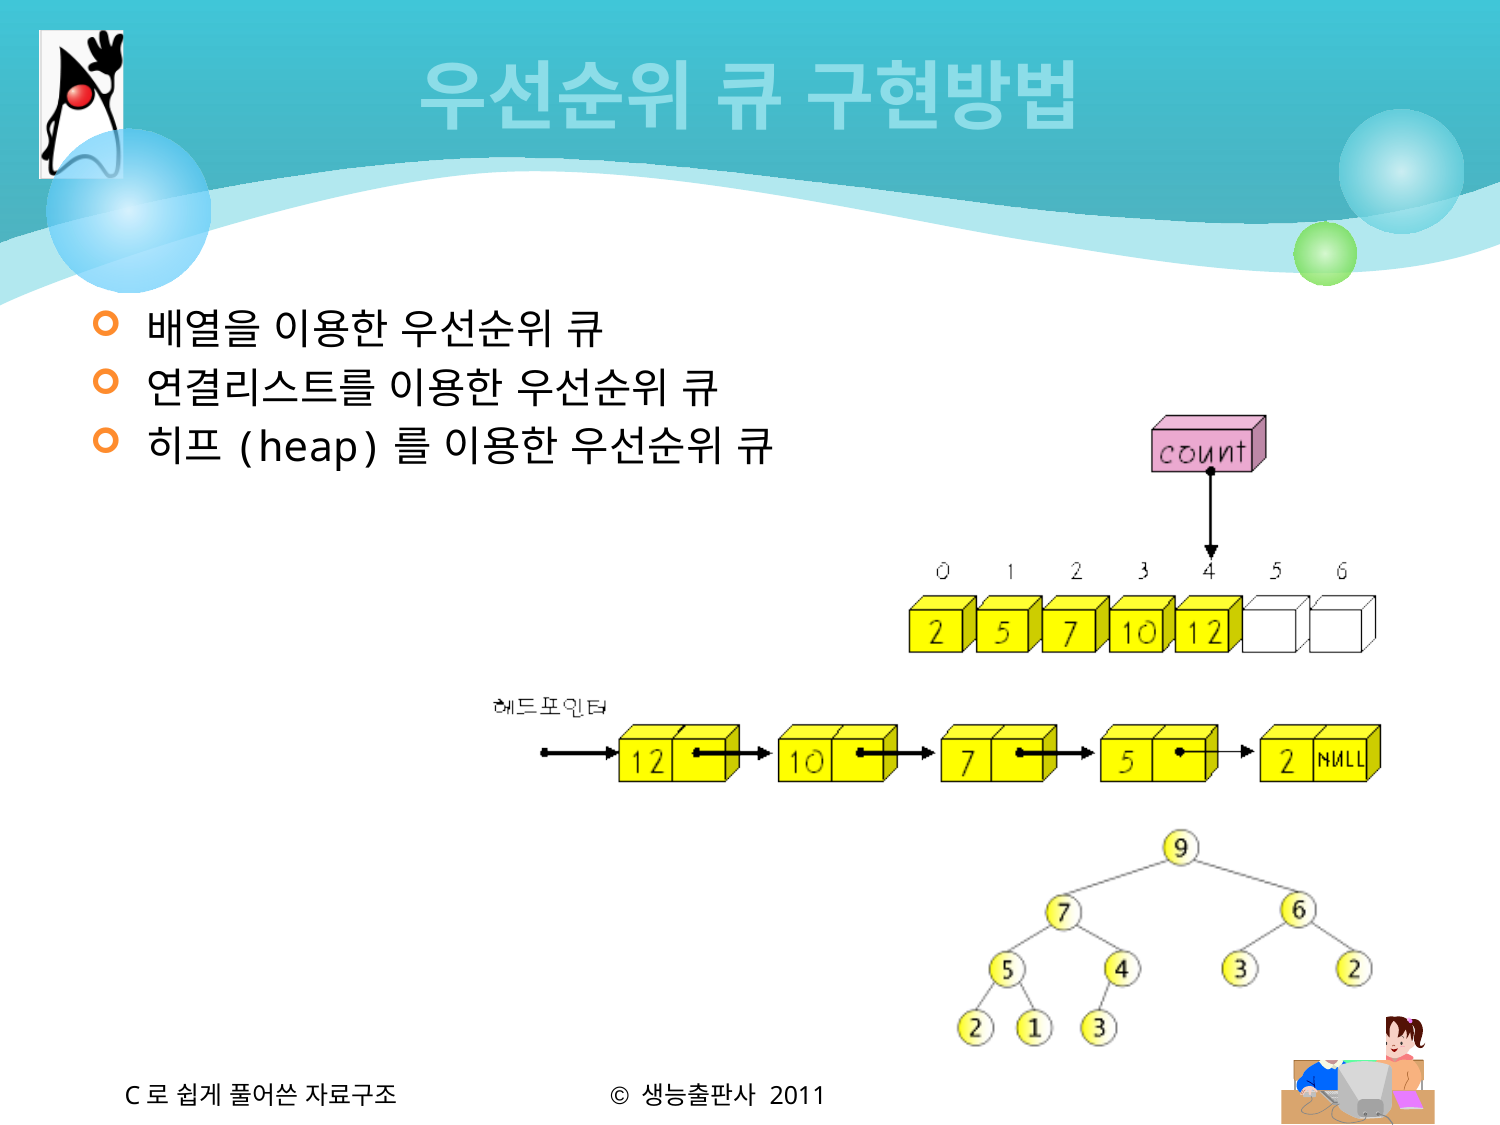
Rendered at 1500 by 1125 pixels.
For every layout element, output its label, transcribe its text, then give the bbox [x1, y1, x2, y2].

picture [889, 407, 1386, 658]
title 우선순위 큐 구현방법 [75, 0, 1425, 188]
list 배열을 이용한 우선순위 큐 연결리스트를 이용한 우선순위 큐 히프(heap)를 이용한 우선순위 큐 [75, 432, 1425, 1038]
picture [39, 30, 75, 179]
list 배열을 이용한 우선순위 큐 연결리스트를 이용한 우선순위 큐 히프(heap)를 이용한 우선순위 큐 [75, 295, 1425, 431]
picture [483, 672, 1402, 797]
picture [923, 824, 1386, 1060]
